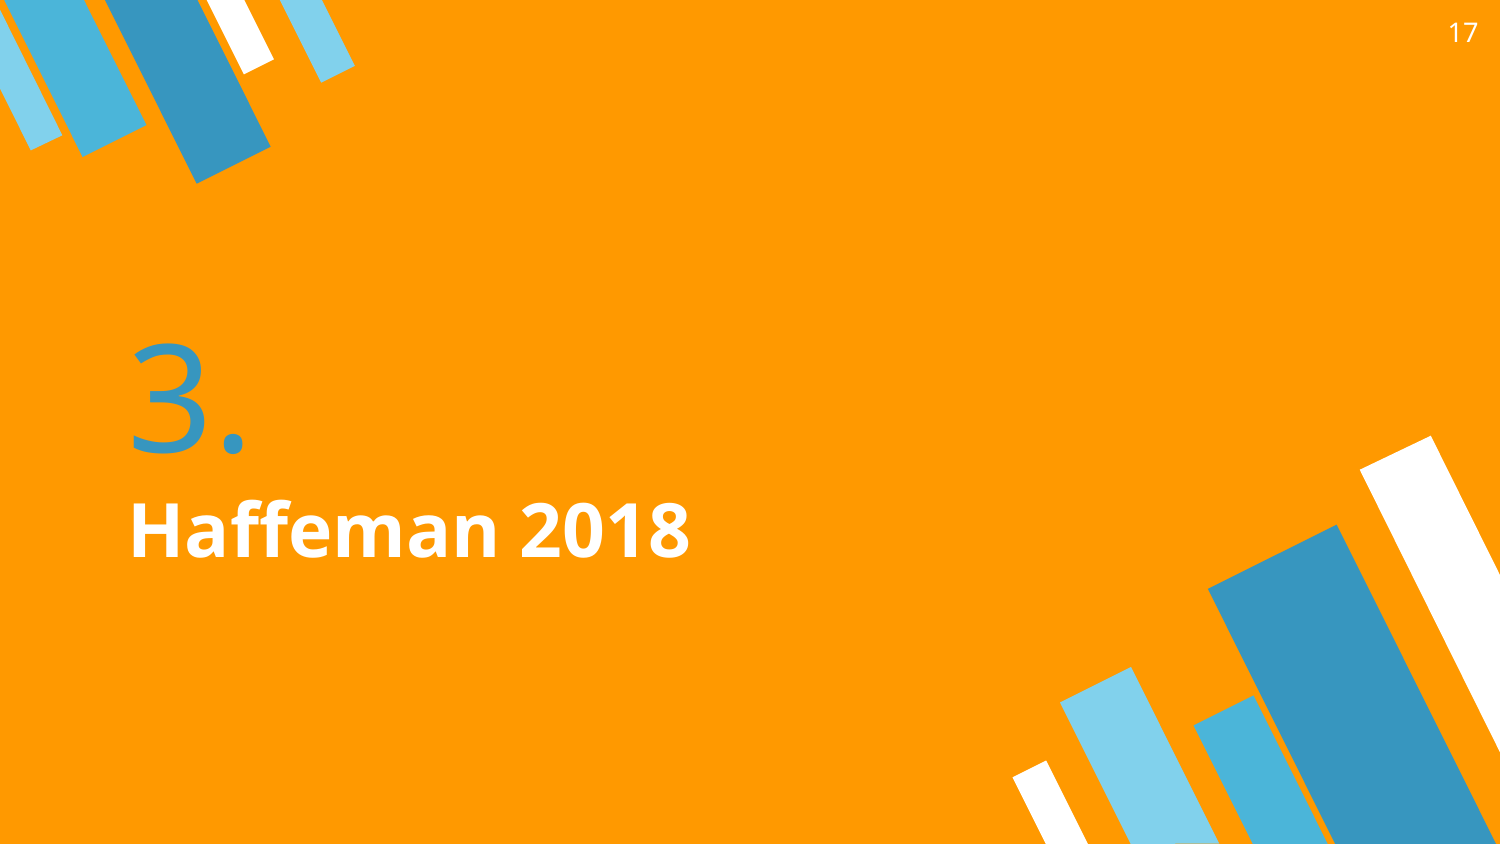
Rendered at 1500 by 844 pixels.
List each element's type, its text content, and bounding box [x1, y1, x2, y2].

slide_number ‹#› [1403, 0, 1494, 65]
title 3. Haffeman 2018 [112, 397, 970, 588]
